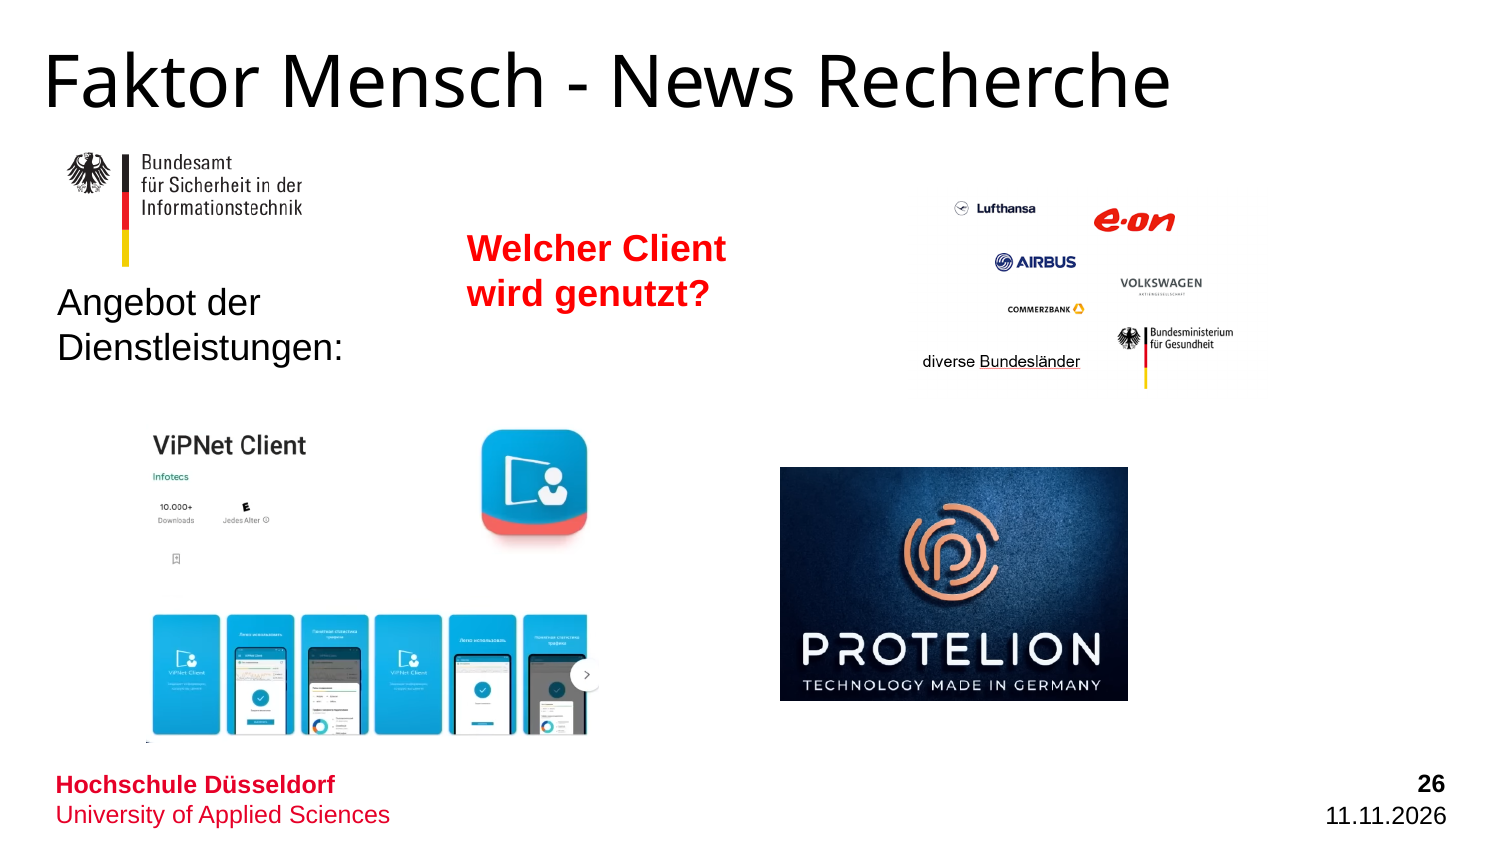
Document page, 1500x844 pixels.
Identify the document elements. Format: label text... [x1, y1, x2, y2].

picture [146, 424, 600, 743]
picture [780, 466, 1128, 701]
title Faktor Mensch - News Recherche [42, 34, 1462, 122]
picture [66, 152, 302, 268]
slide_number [1305, 785, 1463, 844]
slide_number 26 [1283, 759, 1461, 815]
text_box Welcher Client wird genutzt? [452, 216, 799, 322]
text_box Angebot der Dienstleistungen: [42, 270, 546, 376]
picture [908, 186, 1268, 400]
